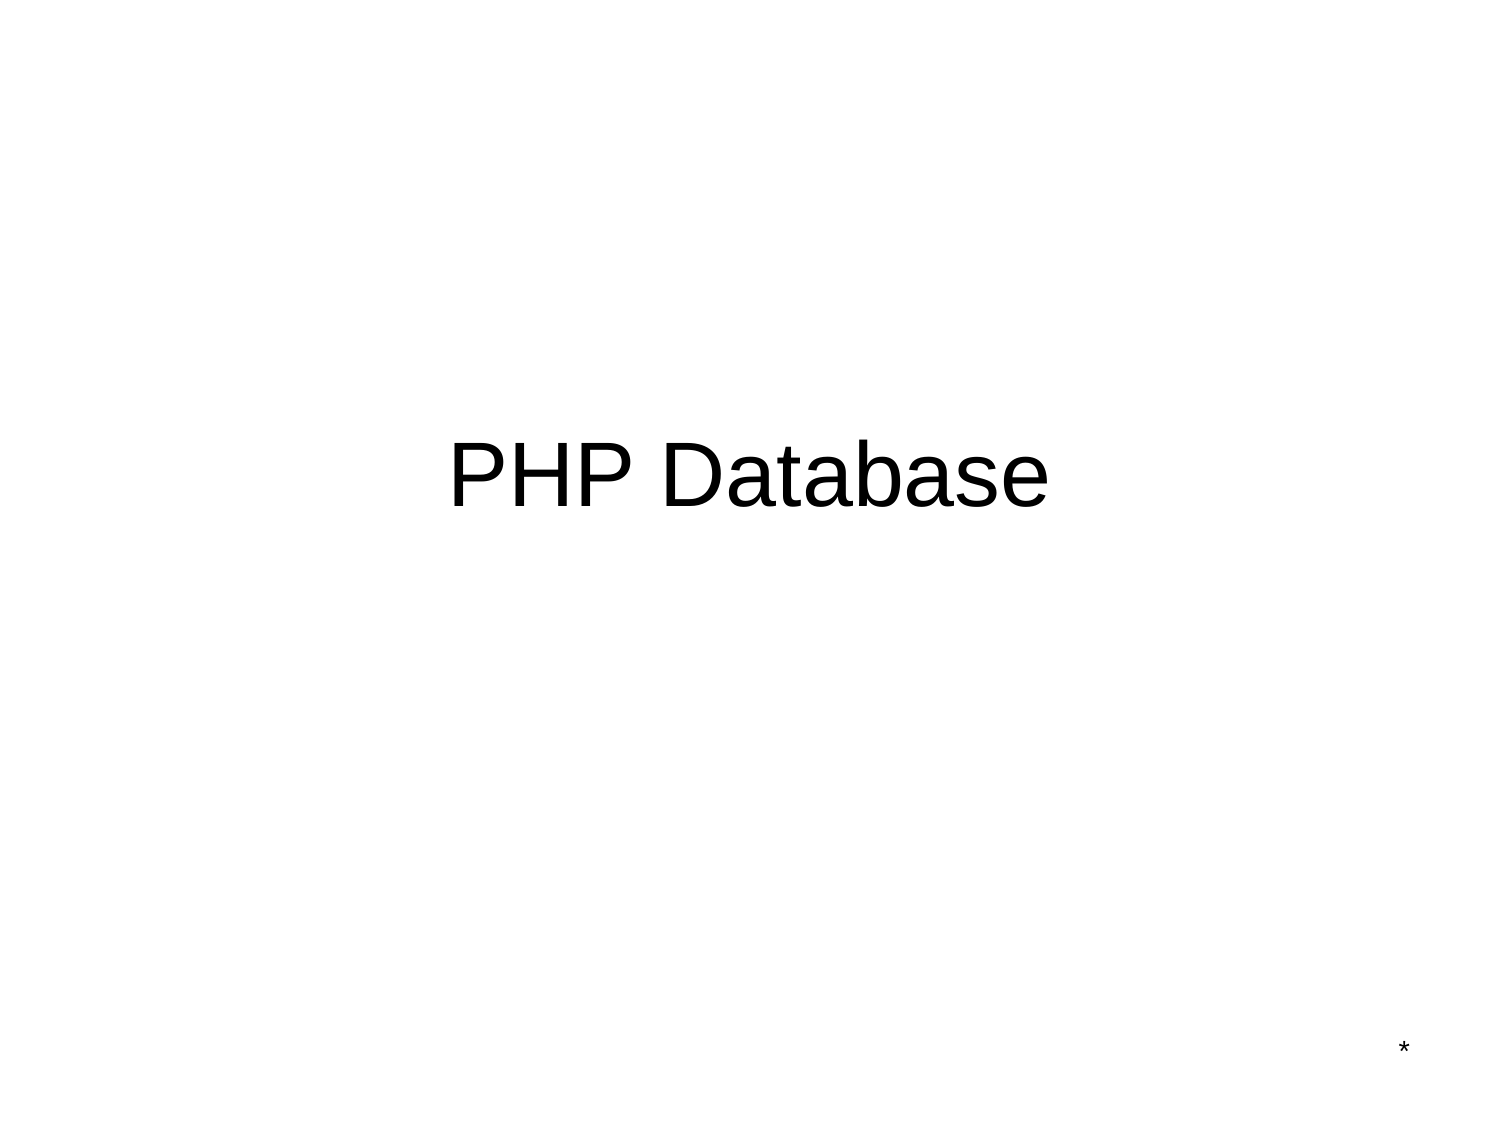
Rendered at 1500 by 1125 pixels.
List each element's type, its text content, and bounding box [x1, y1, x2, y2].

text_box * [1074, 1024, 1425, 1103]
title PHP Database [112, 349, 1388, 591]
